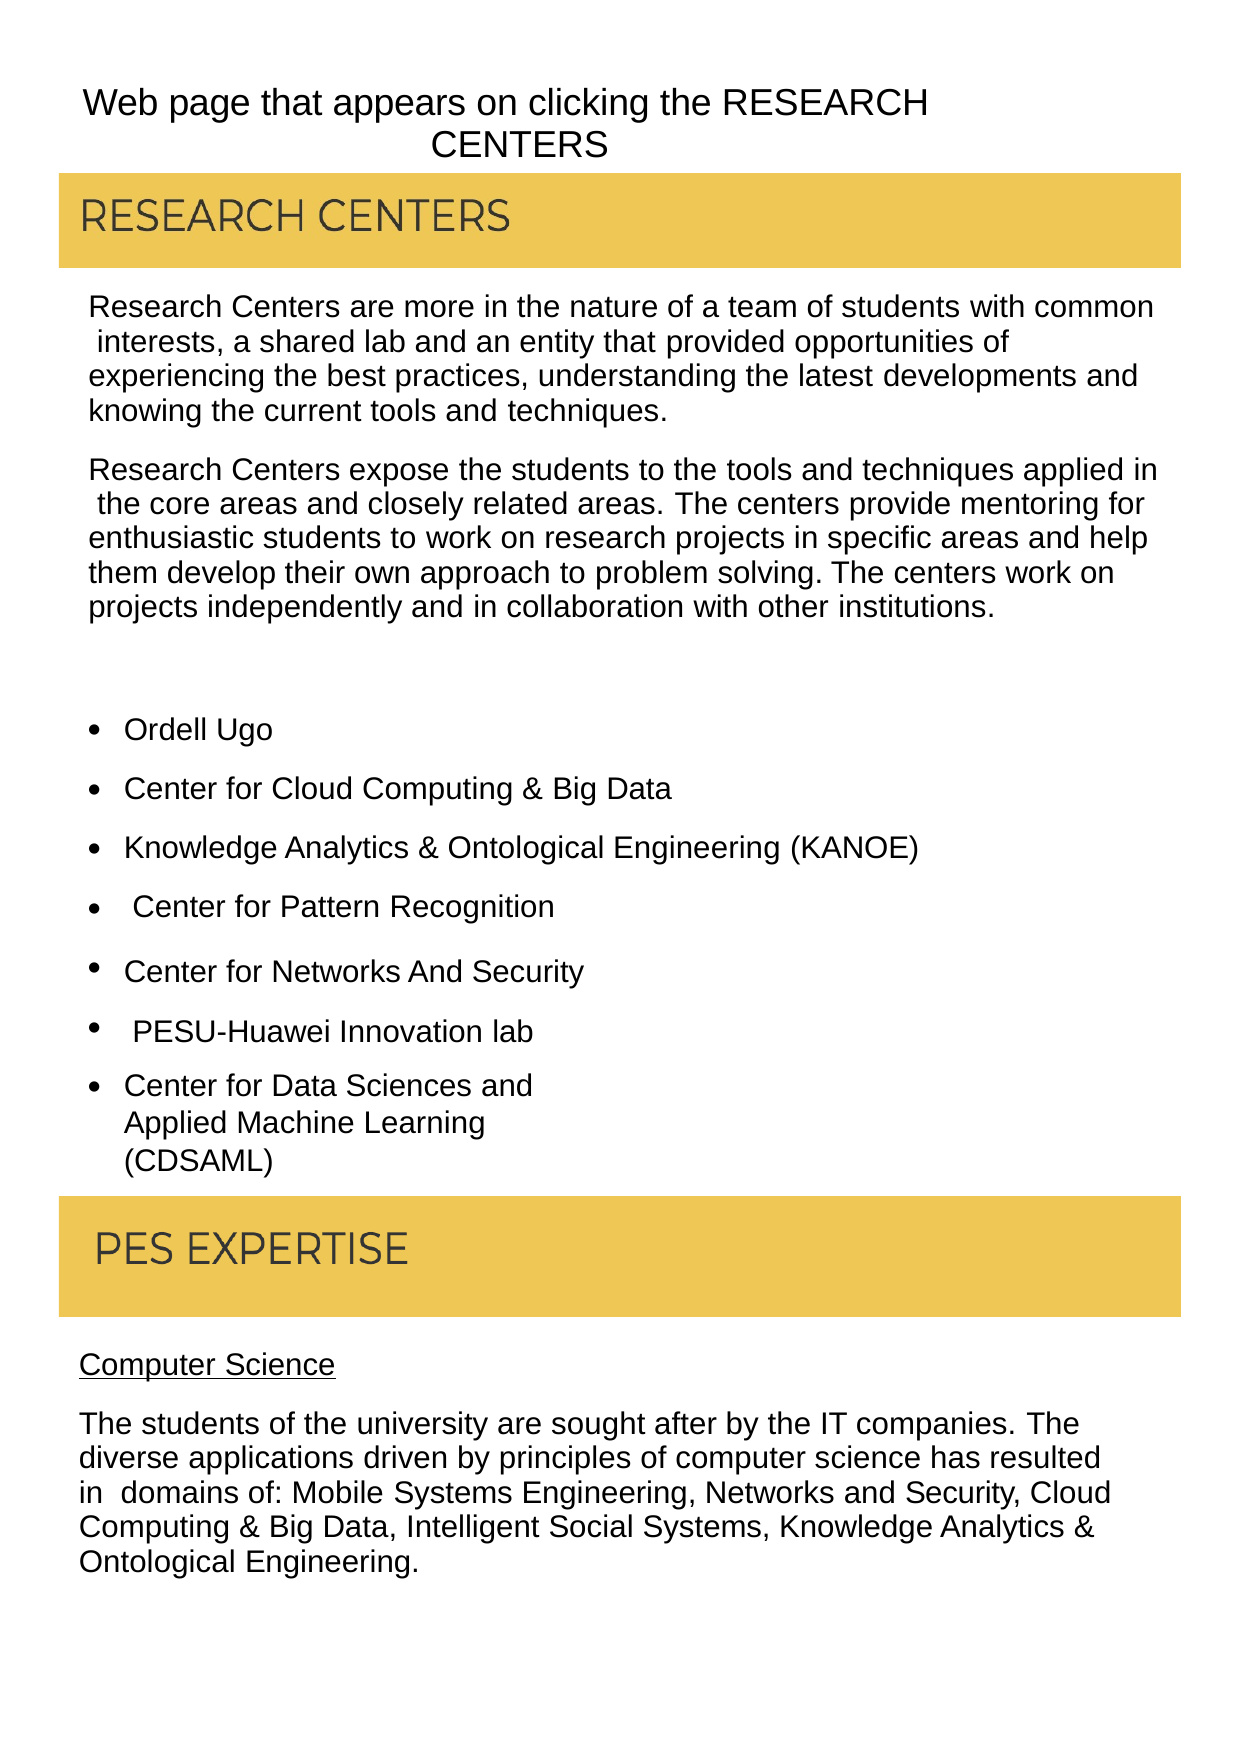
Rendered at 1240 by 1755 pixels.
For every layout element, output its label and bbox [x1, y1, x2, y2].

text_box [58, 173, 1181, 268]
text_box [86, 955, 102, 975]
text_box [58, 1196, 1181, 1317]
text_box [121, 685, 1067, 1178]
text_box [86, 836, 102, 856]
text_box [86, 896, 102, 916]
text_box [86, 717, 102, 737]
text_box [76, 1320, 1137, 1579]
text_box [86, 285, 1161, 625]
text_box [80, 75, 939, 166]
text_box [86, 1074, 102, 1094]
text_box [86, 1015, 102, 1034]
text_box [86, 777, 102, 796]
